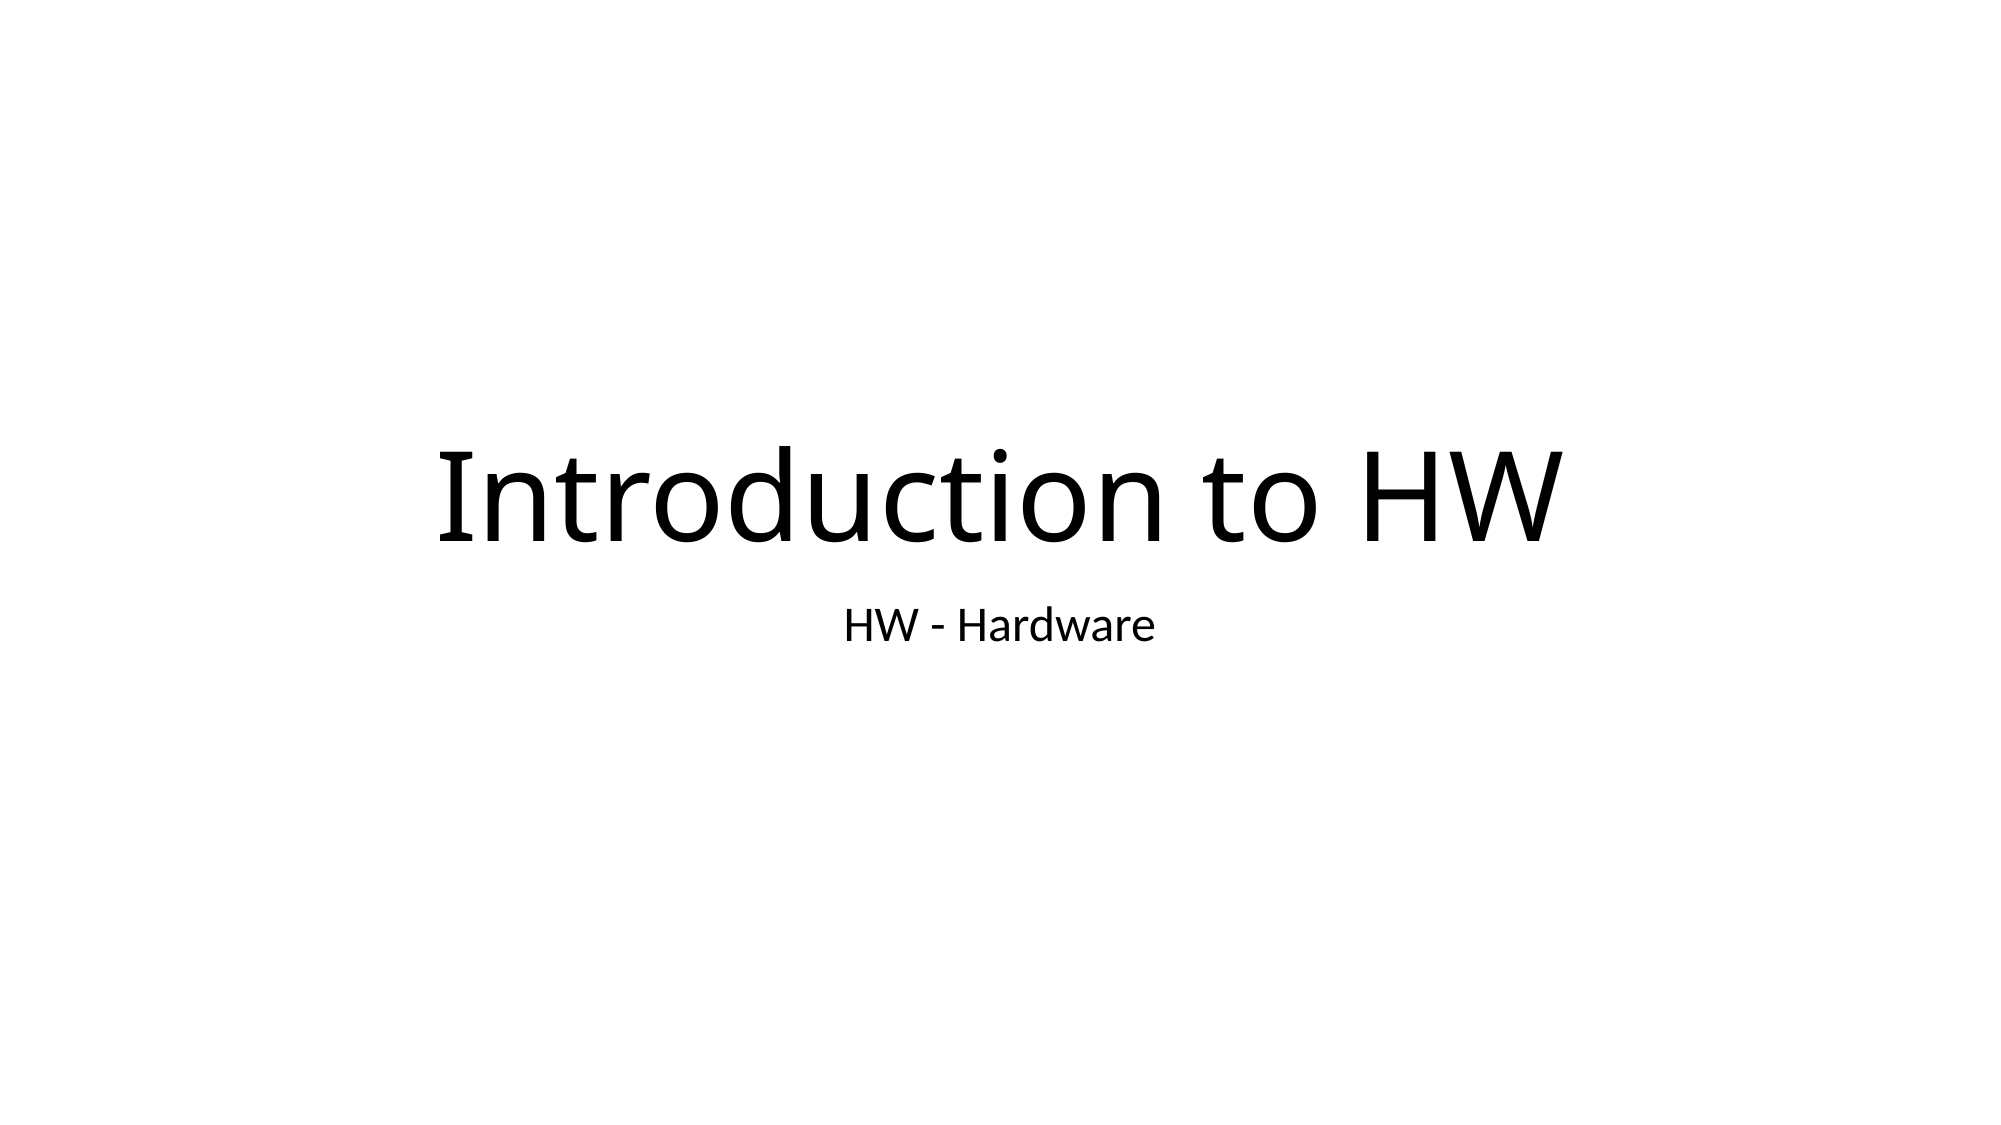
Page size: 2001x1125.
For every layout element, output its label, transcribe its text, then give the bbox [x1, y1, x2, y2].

title Introduction to HW [249, 184, 1750, 576]
subtitle HW - Hardware [249, 590, 1750, 863]
